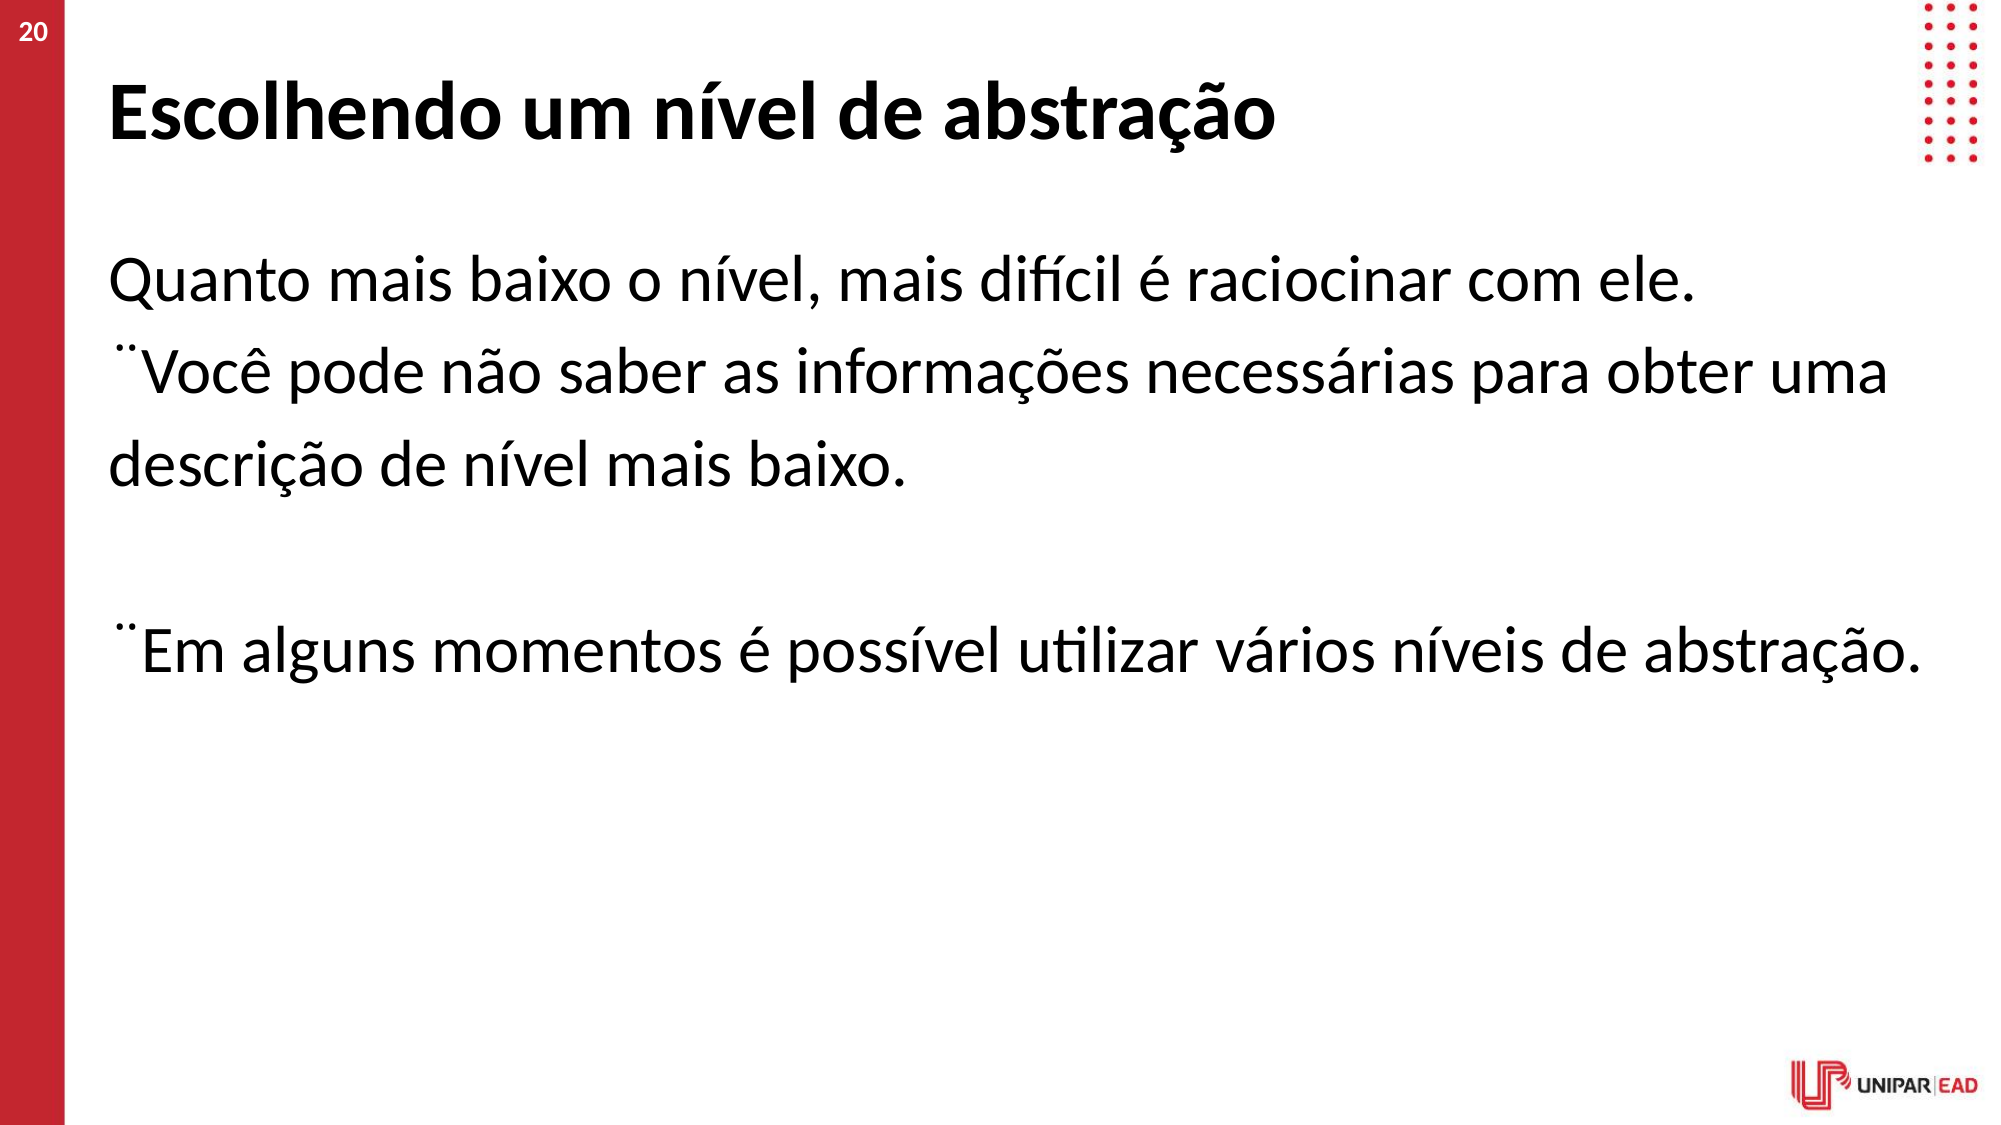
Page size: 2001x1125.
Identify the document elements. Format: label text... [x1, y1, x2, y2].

slide_number ‹#› [0, 0, 73, 60]
picture [0, 0, 2001, 1125]
list Quanto mais baixo o nível, mais difícil é raciocinar com ele. ̈ Você pode não saber as informações necessárias para obter uma descrição de nível mais baixo. ̈ Em alguns momentos é possível utilizar vários níveis de abstração. [93, 235, 1967, 1044]
title Escolhendo um nível de abstração [93, 59, 1917, 189]
